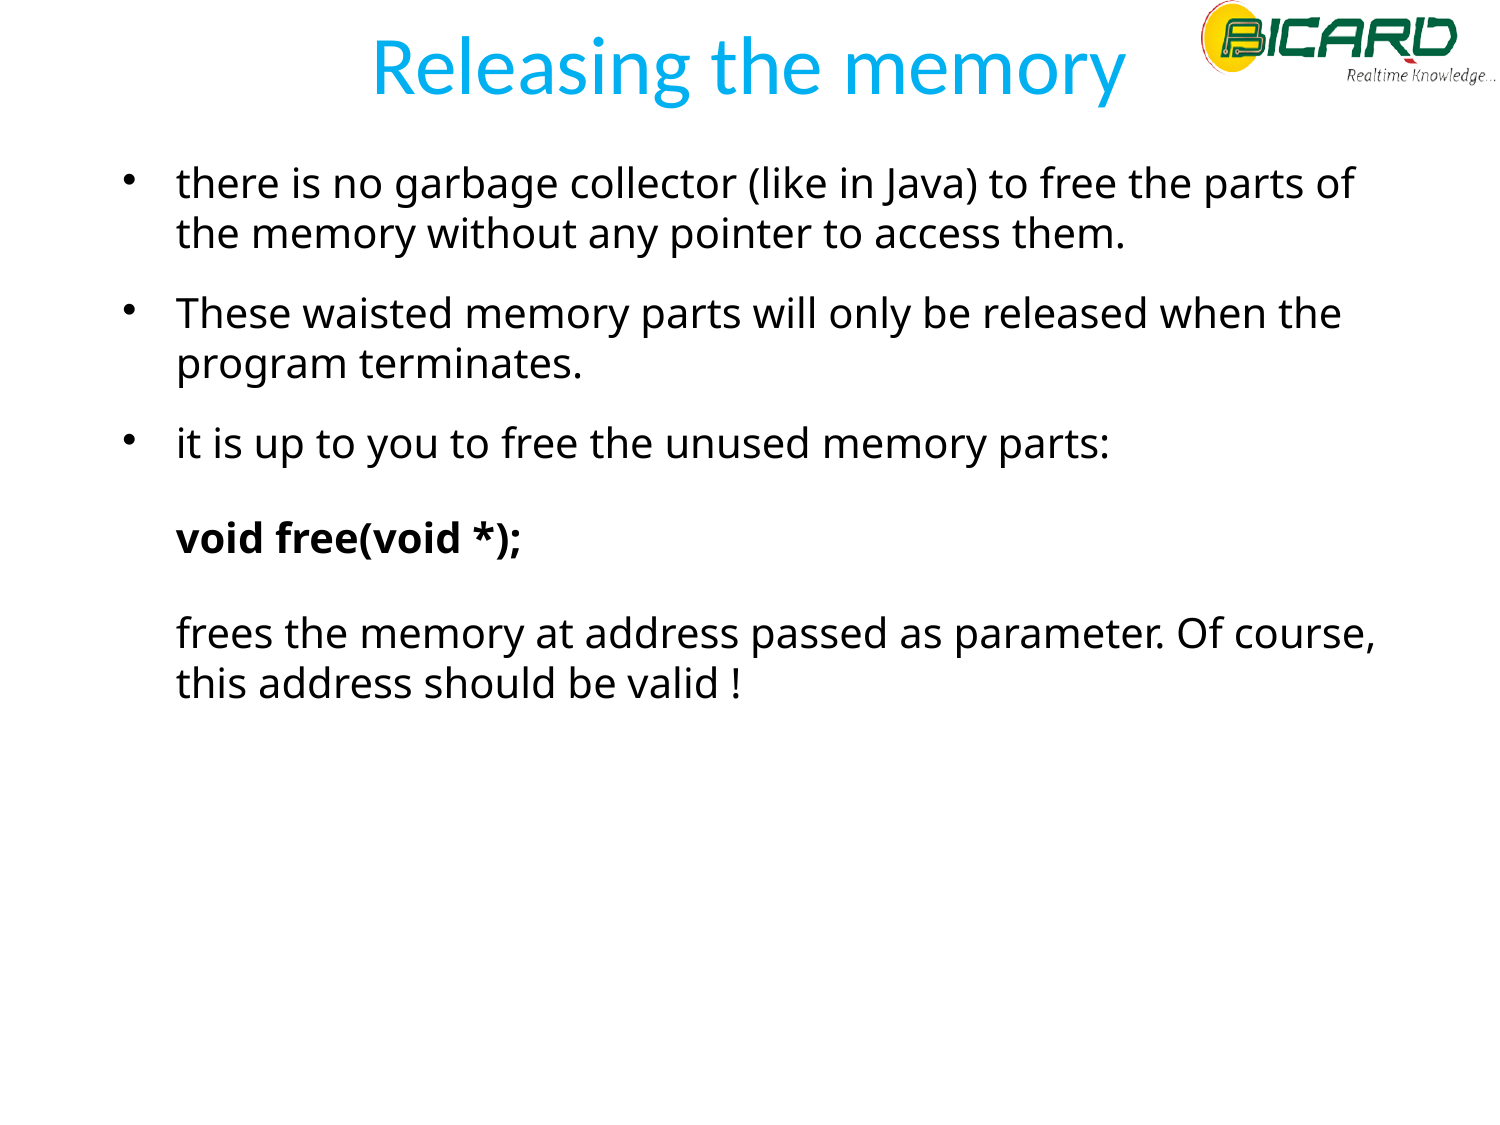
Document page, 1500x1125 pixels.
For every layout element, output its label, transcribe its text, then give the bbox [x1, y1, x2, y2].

picture [1199, 0, 1500, 88]
text_box there is no garbage collector (like in Java) to free the parts of the memory without any pointer to access them. These waisted memory parts will only be released when the program terminates. it is up to you to free the unused memory parts: void free(void *); frees the memory at address passed as parameter. Of course, this address should be valid ! [90, 149, 1410, 1038]
text_box Releasing the memory [90, 5, 1410, 119]
